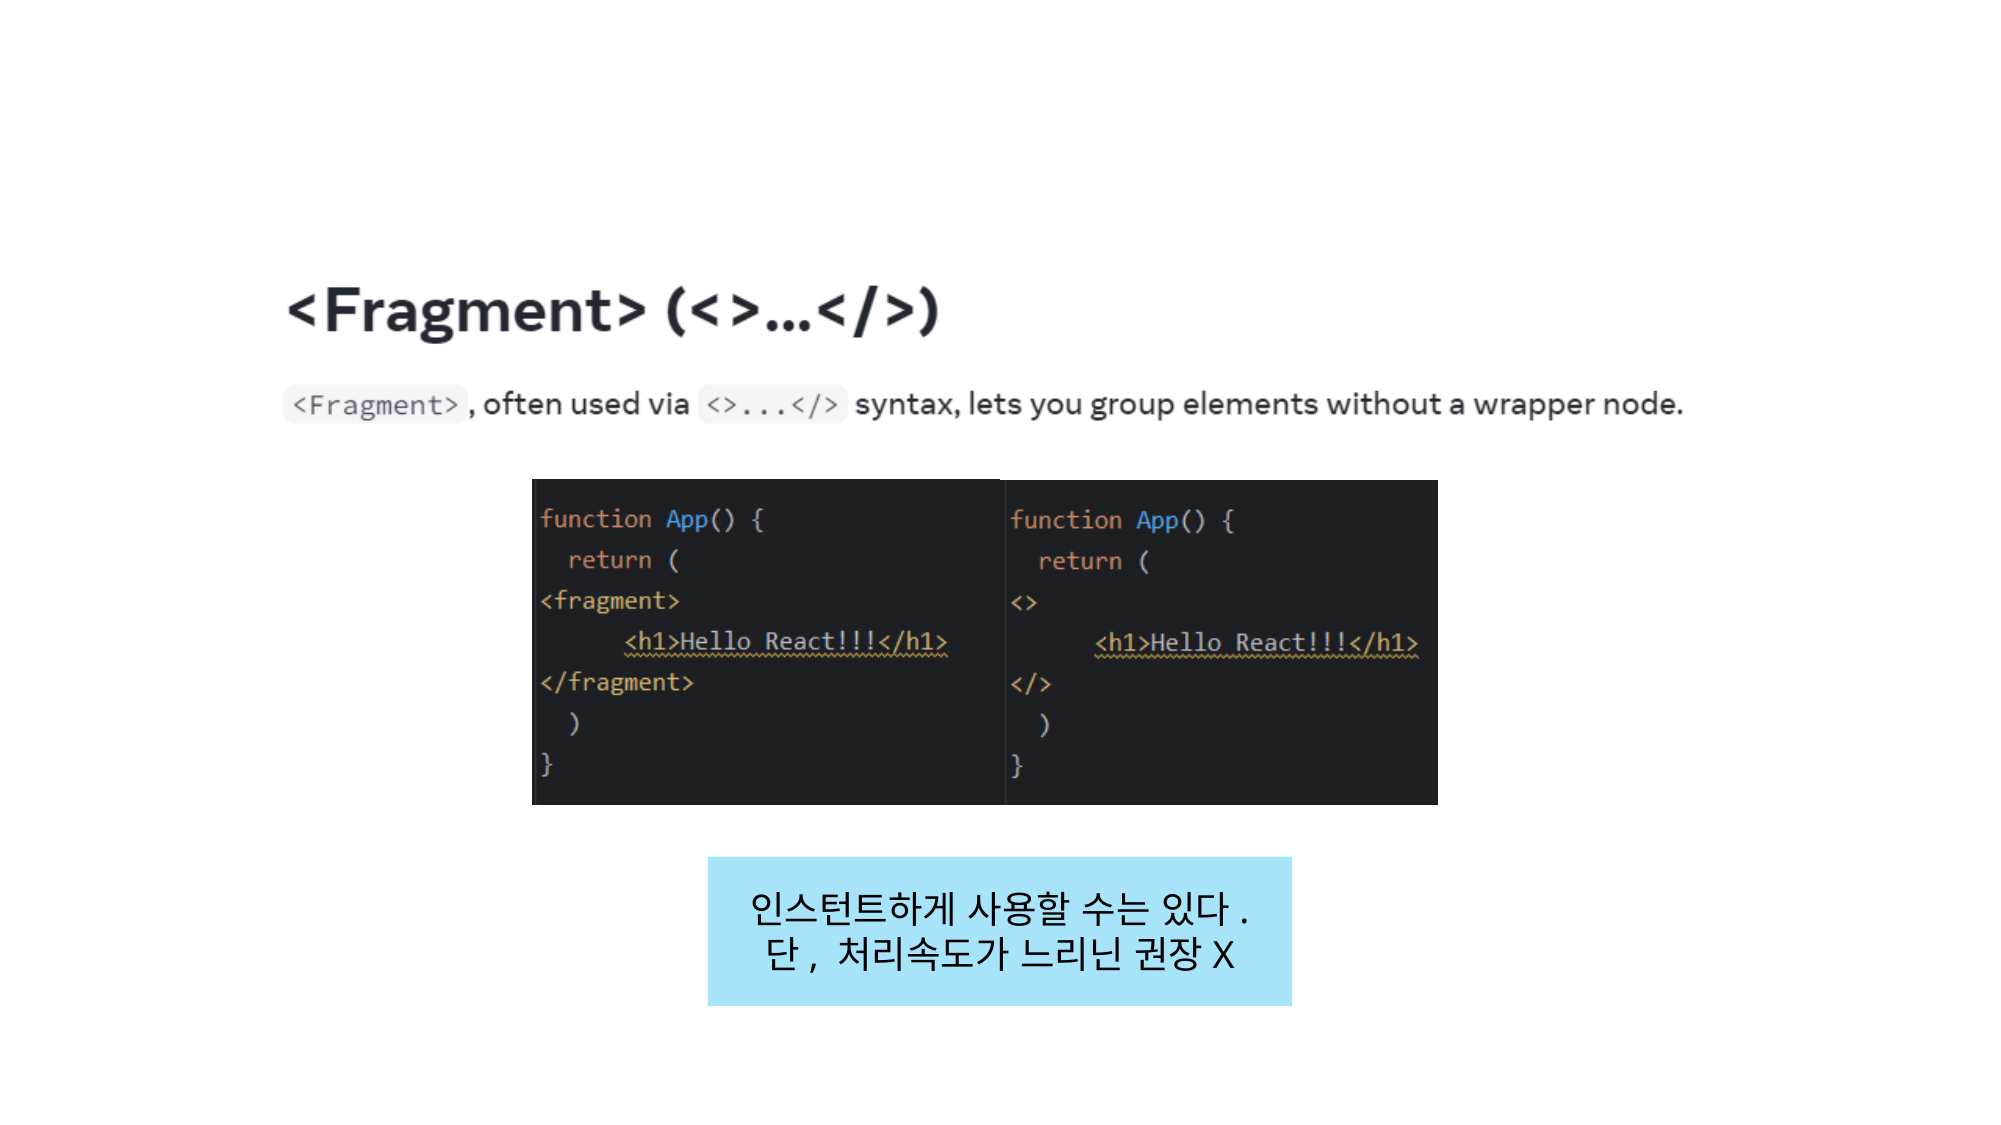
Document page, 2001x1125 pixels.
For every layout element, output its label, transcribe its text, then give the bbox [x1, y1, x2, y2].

text_box 인스턴트하게 사용할 수는 있다. 단, 처리속도가 느리닌 권장X [707, 856, 1293, 1007]
picture [532, 479, 1438, 805]
picture [257, 250, 1743, 449]
